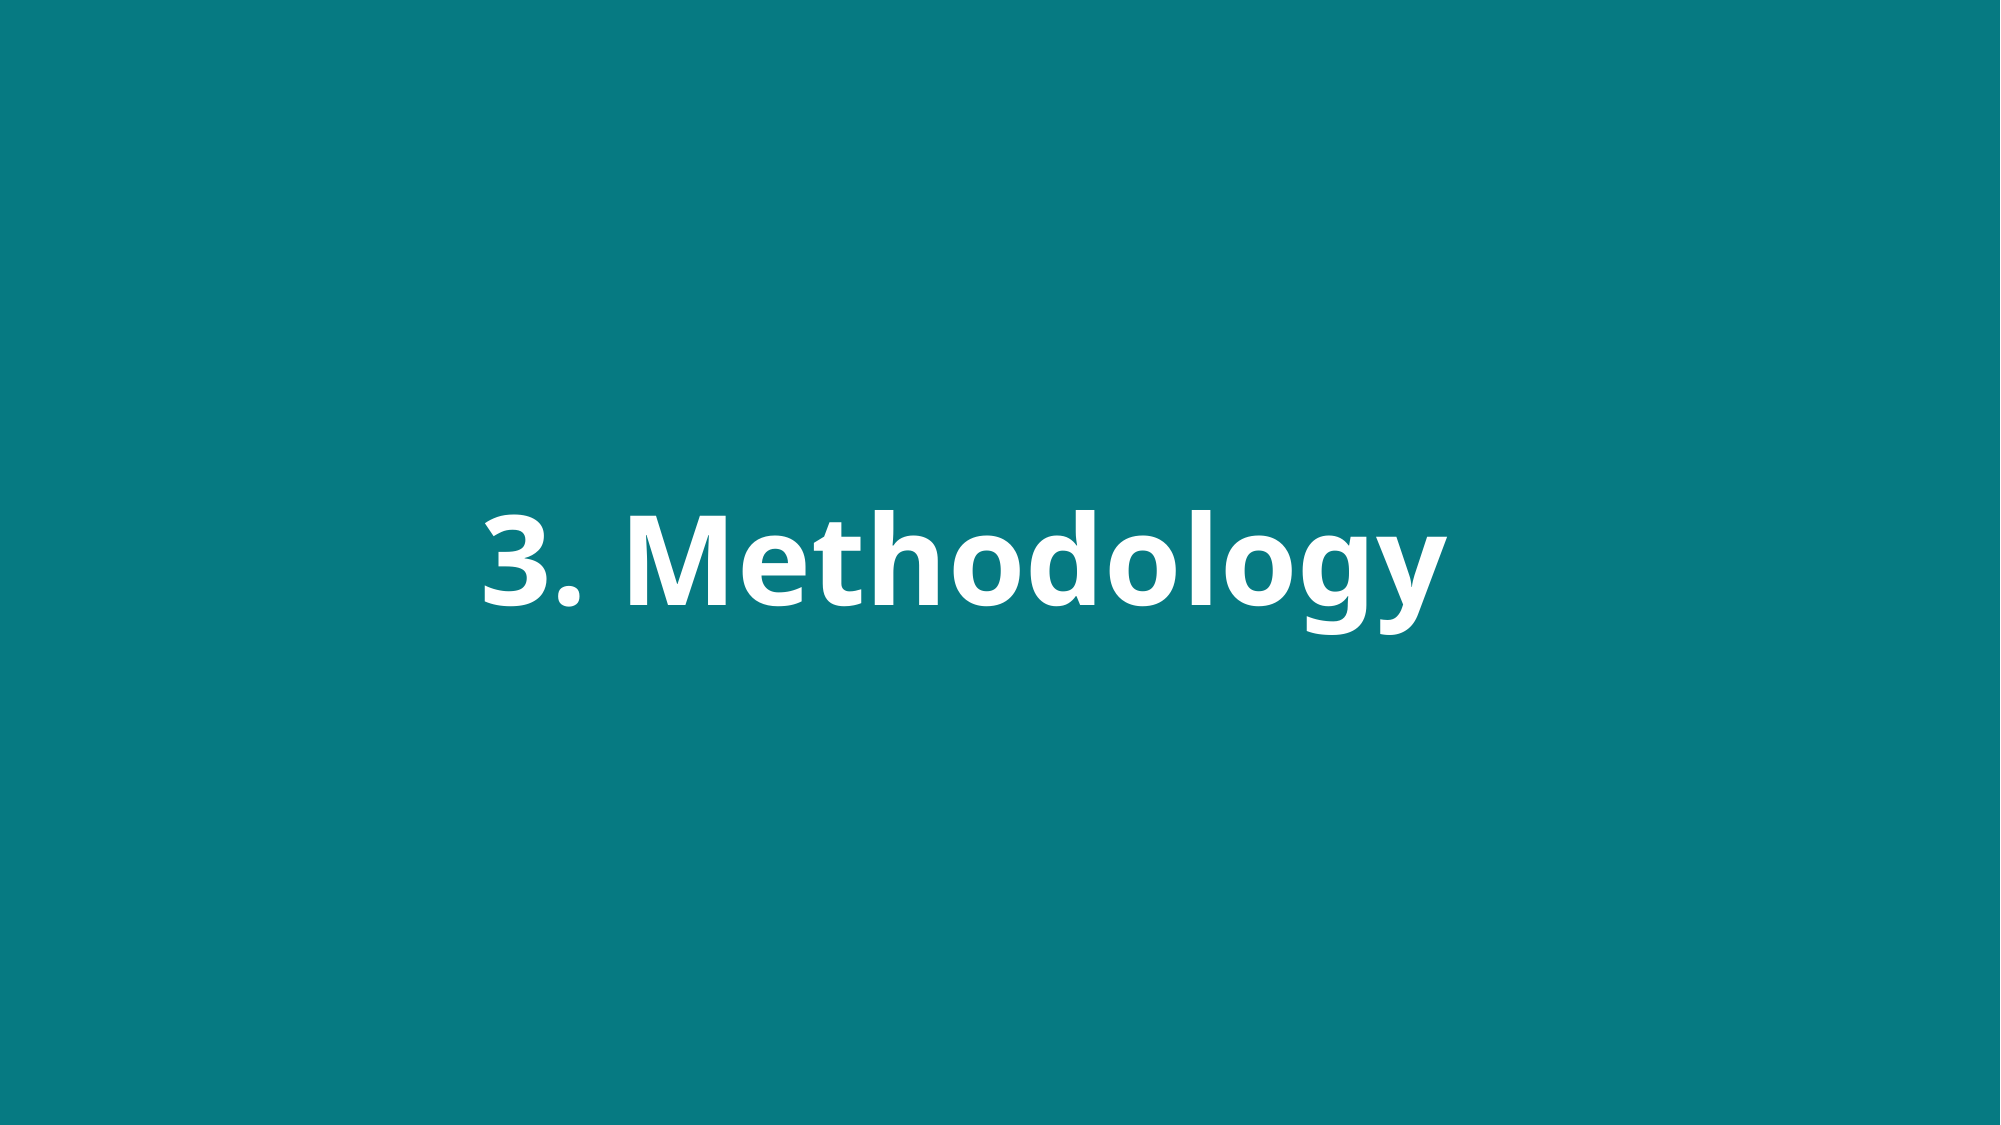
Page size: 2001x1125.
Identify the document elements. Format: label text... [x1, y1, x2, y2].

text_box [0, 0, 2000, 1125]
text_box 3. Methodology [465, 473, 1464, 638]
